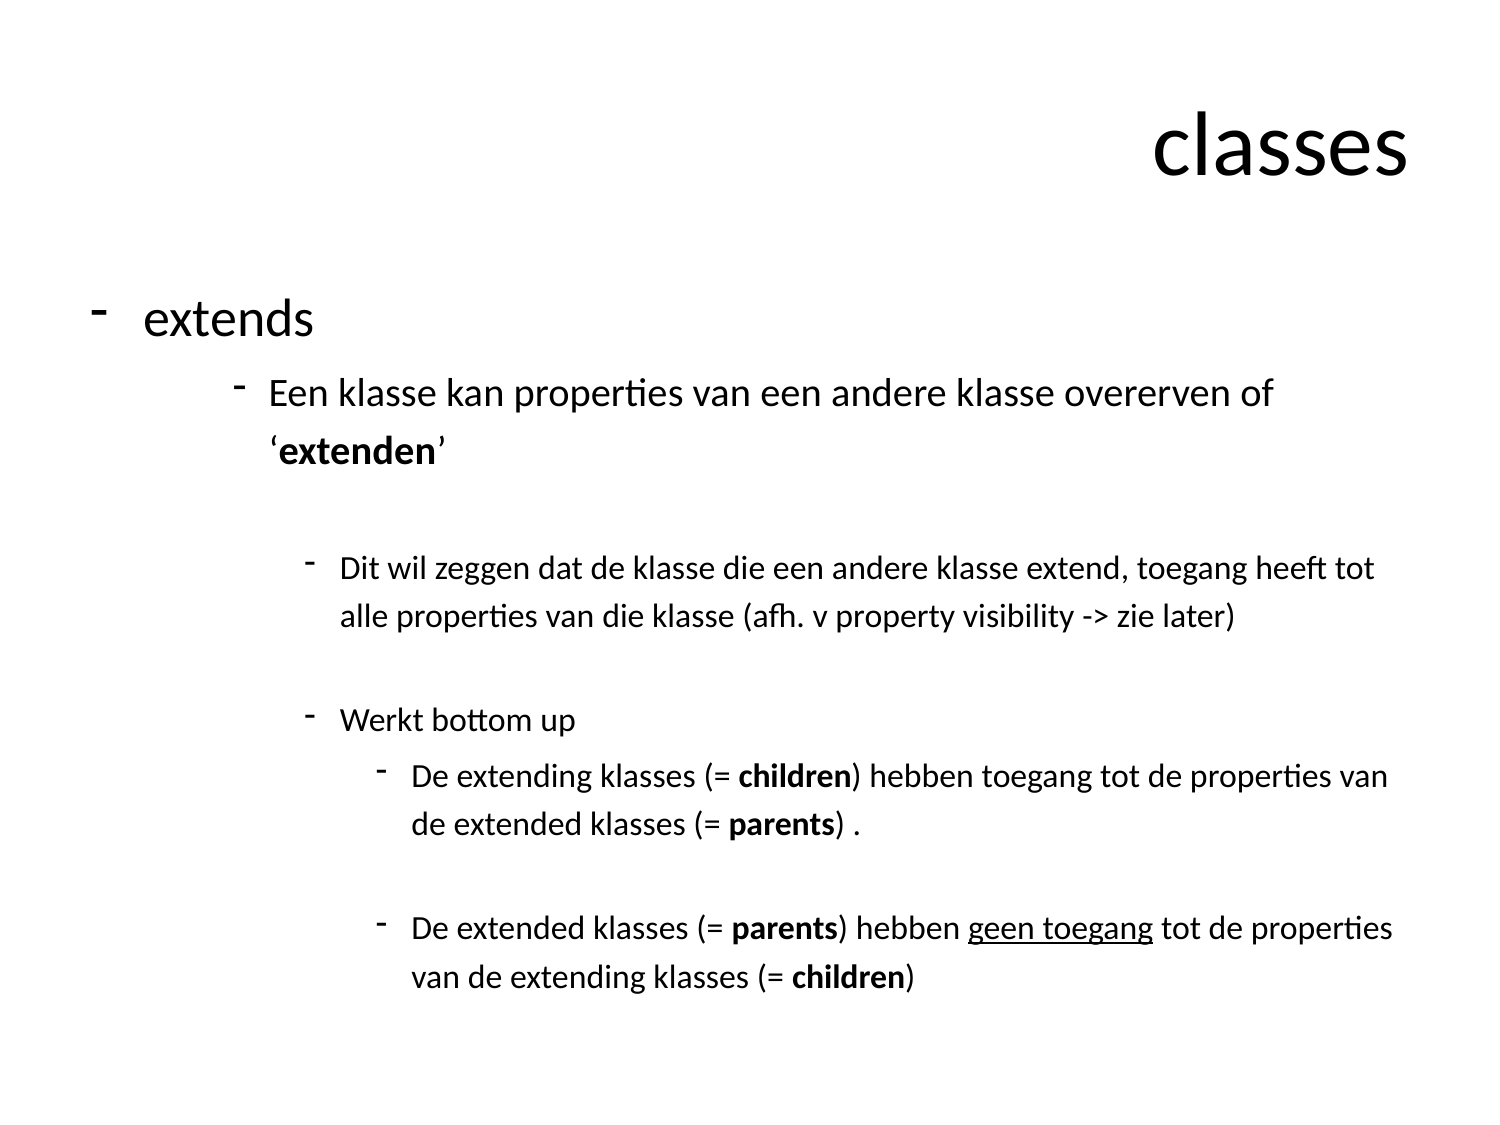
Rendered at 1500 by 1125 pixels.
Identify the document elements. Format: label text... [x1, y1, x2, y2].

list extends Een klasse kan properties van een andere klasse overerven of ‘extenden’ Dit wil zeggen dat de klasse die een andere klasse extend, toegang heeft tot alle properties van die klasse (afh. v property visibility -> zie later) Werkt bottom up De extending klasses (= children) hebben toegang tot de properties van de extended klasses (= parents) . De extended klasses (= parents) hebben geen toegang tot de properties van de extending klasses (= children) [75, 262, 1425, 1005]
title classes [75, 45, 1425, 233]
